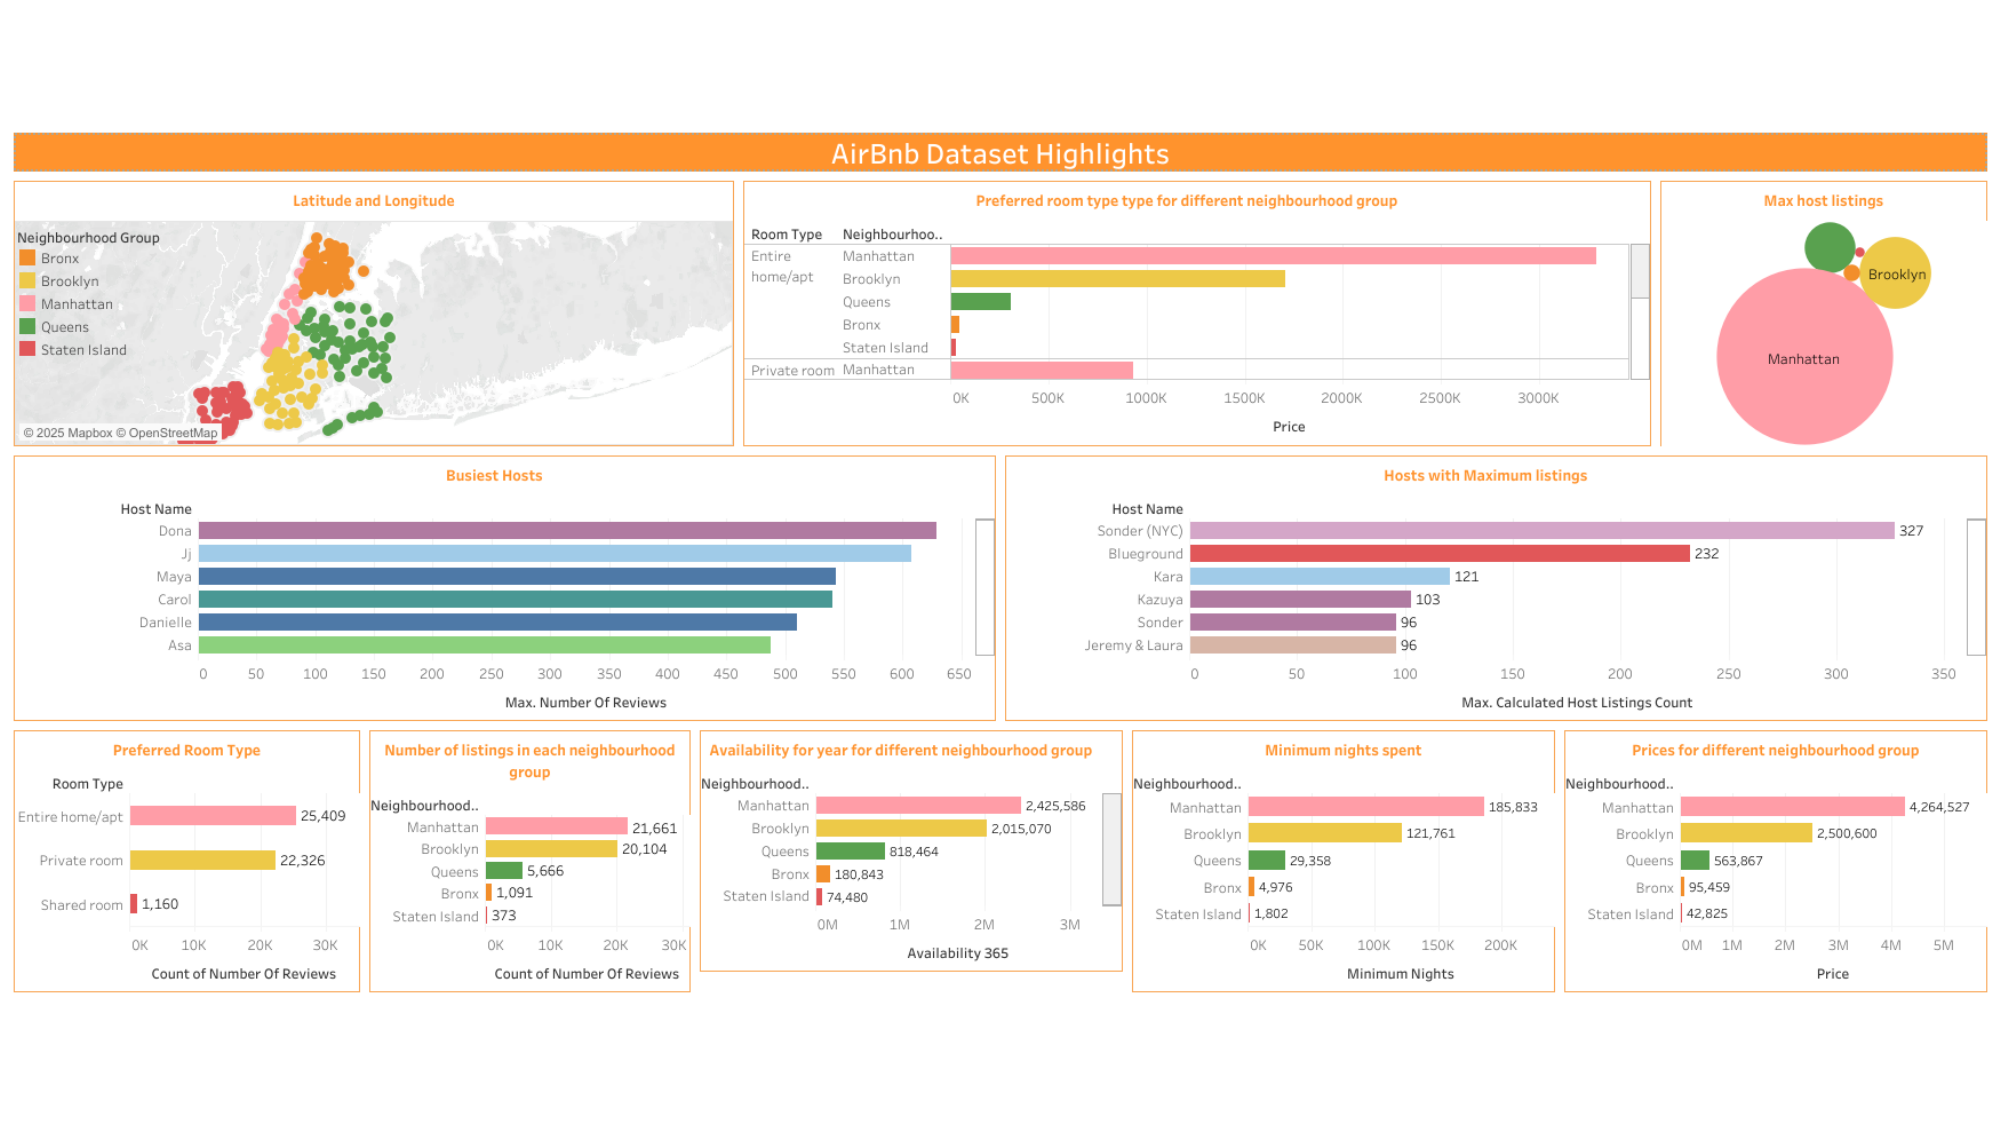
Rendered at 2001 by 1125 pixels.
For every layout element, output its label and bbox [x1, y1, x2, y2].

picture [0, 119, 2000, 1005]
